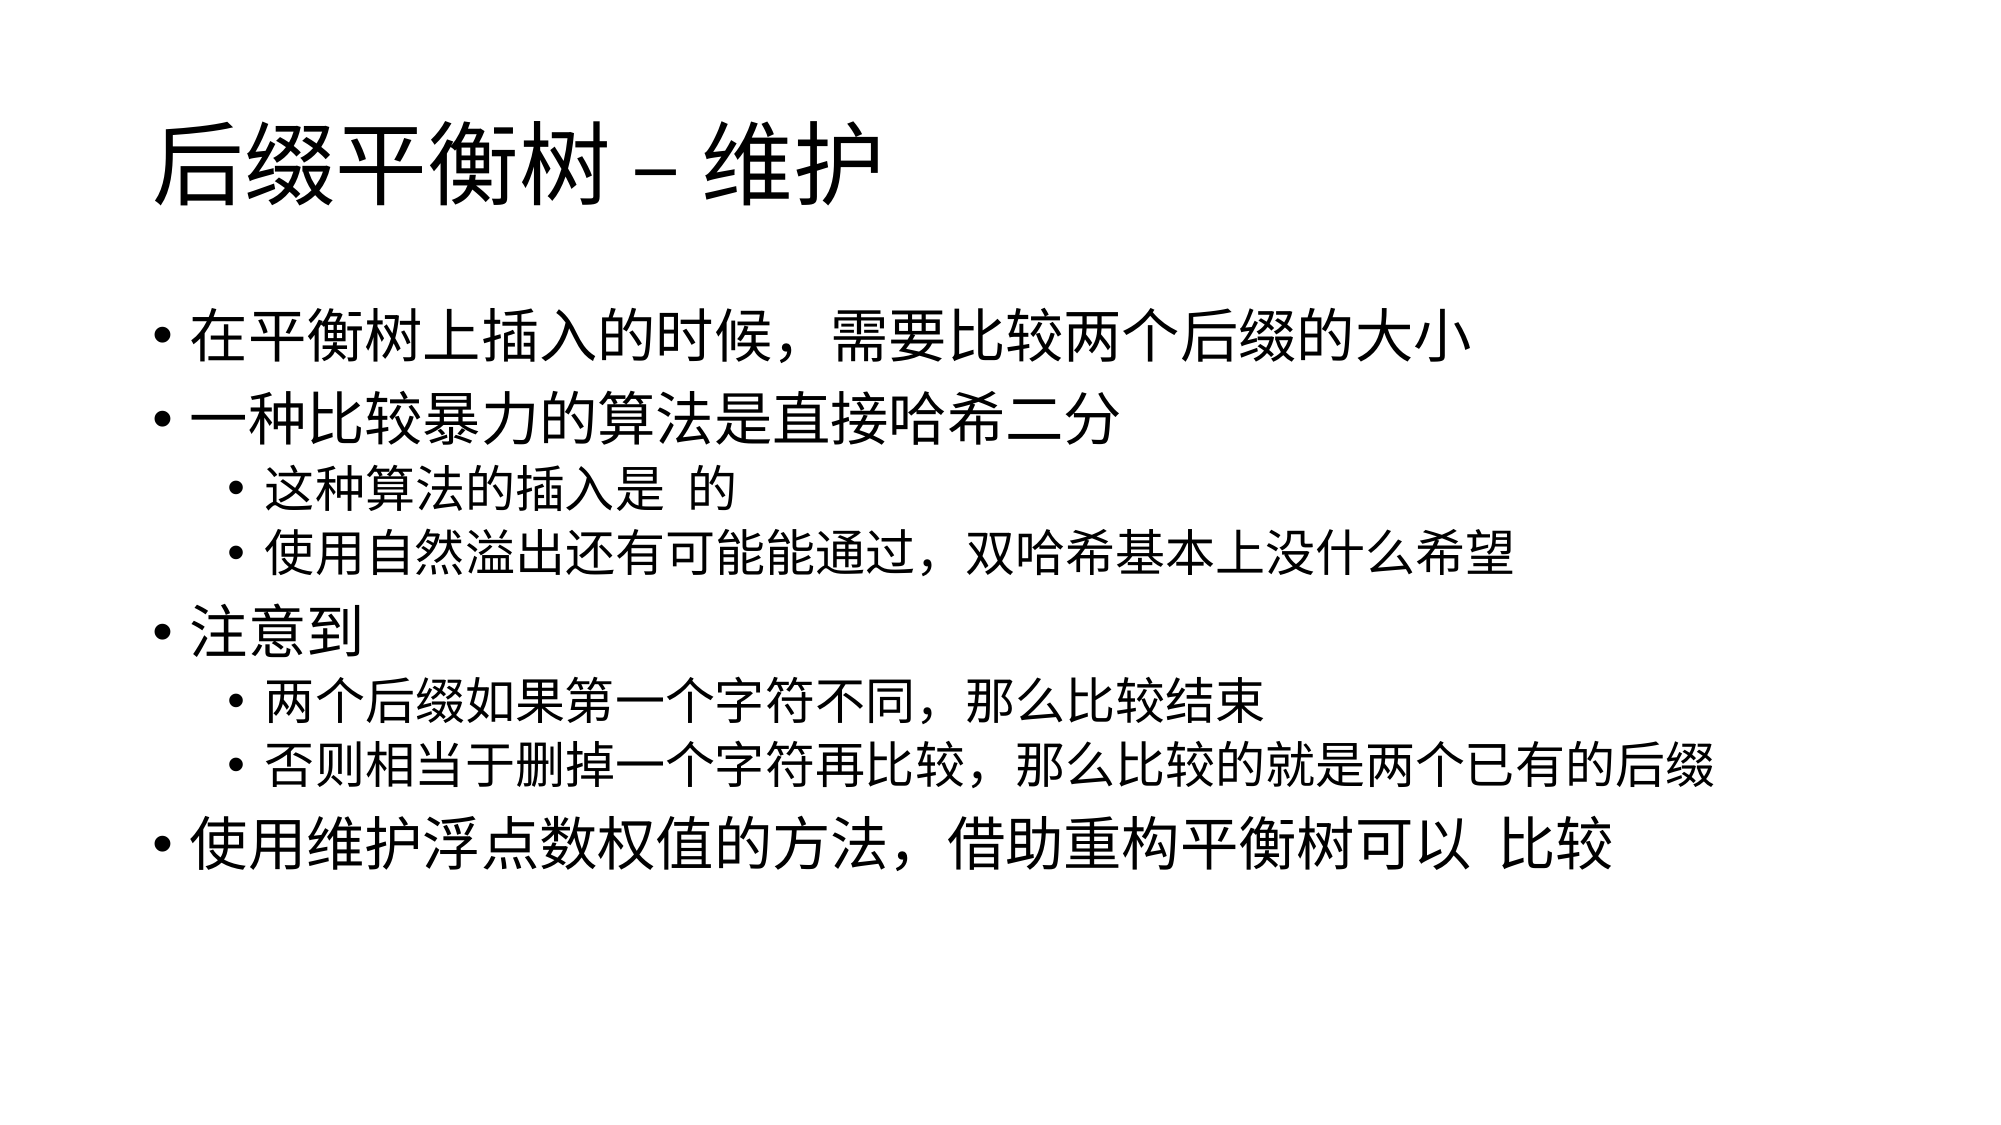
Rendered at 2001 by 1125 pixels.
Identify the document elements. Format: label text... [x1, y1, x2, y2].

title 后缀平衡树 – 维护 [137, 59, 1863, 278]
